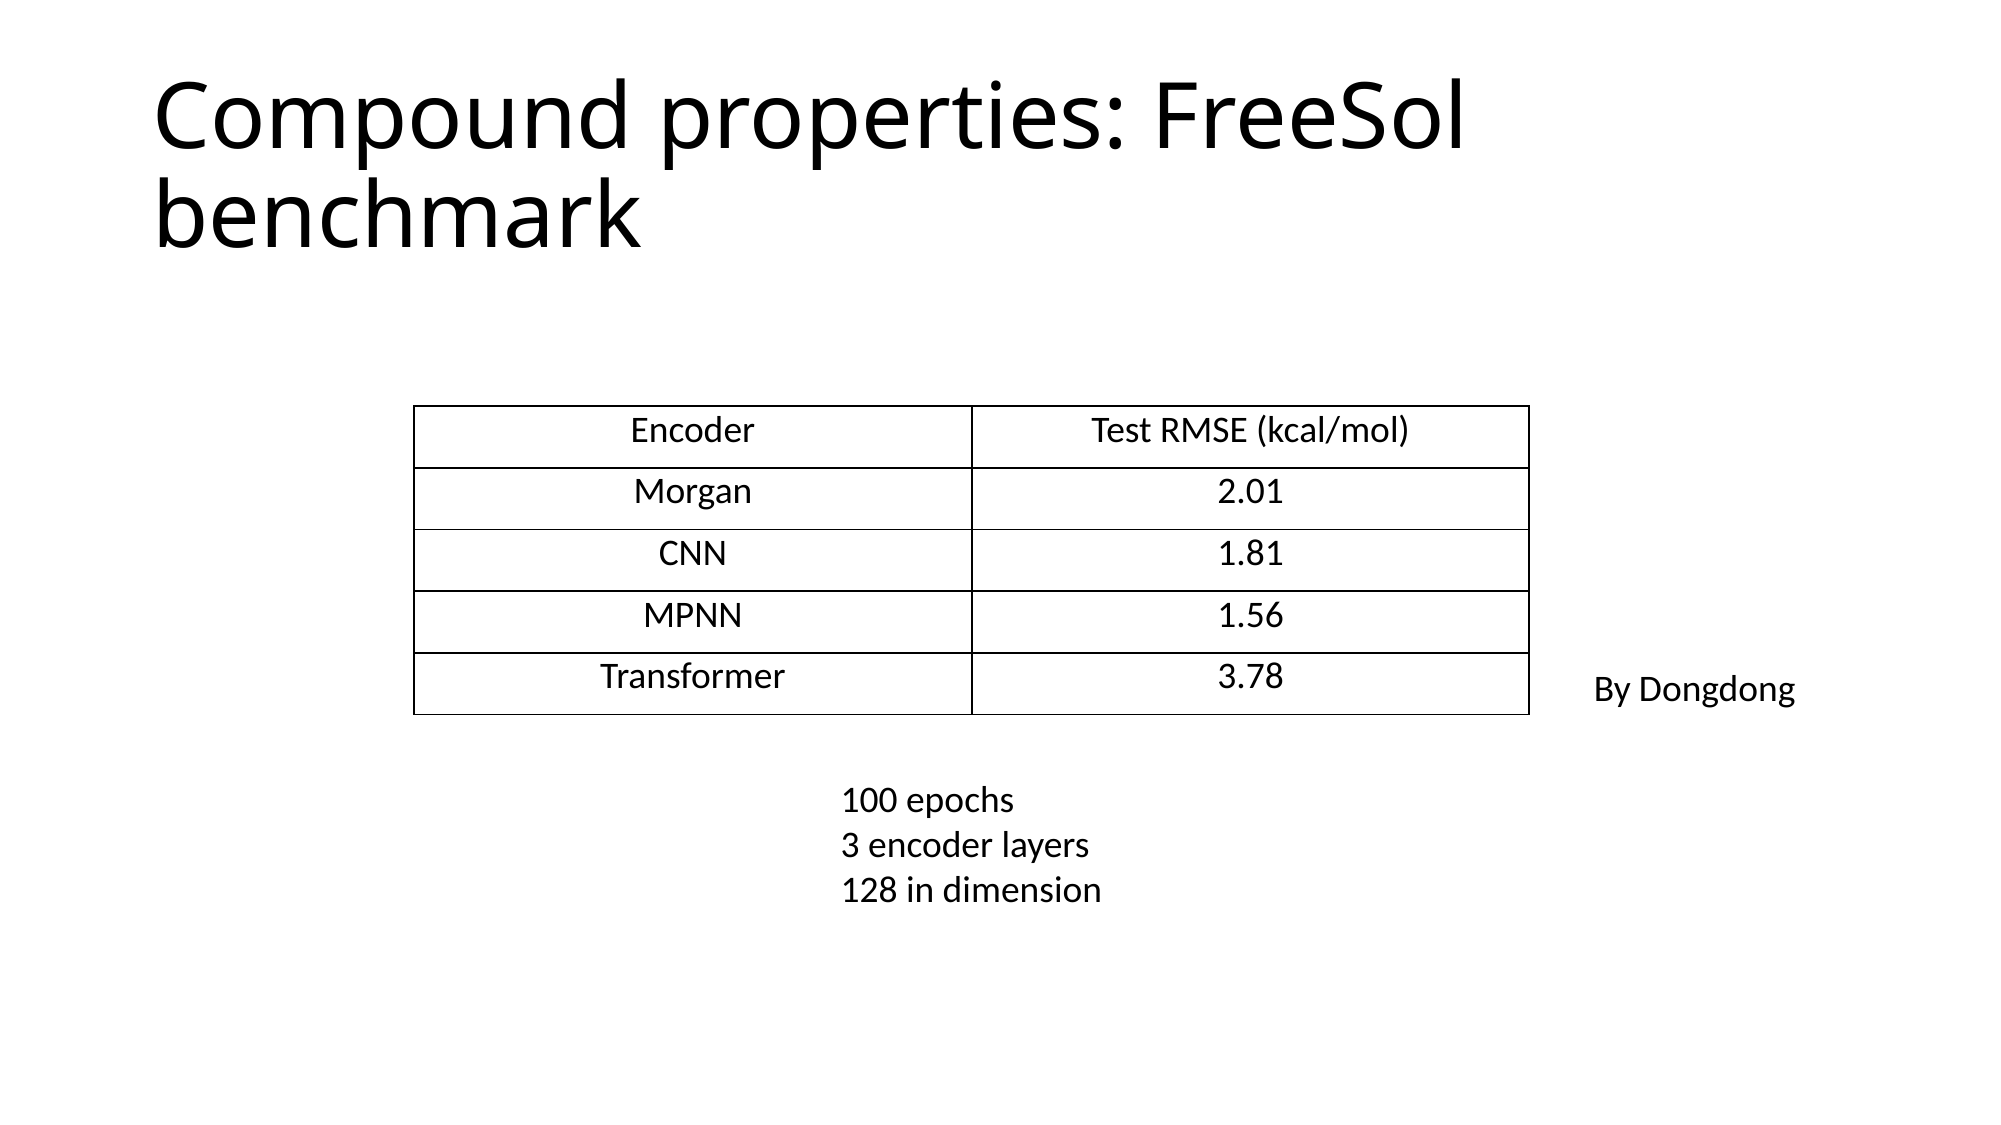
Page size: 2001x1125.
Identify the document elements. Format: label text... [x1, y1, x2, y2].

table_cell 3.78 [973, 654, 1528, 714]
table_header Test RMSE (kcal/mol) [973, 407, 1528, 467]
text_box 100 epochs 3 encoder layers 128 in dimension [825, 767, 1118, 918]
table_cell Morgan [415, 469, 971, 529]
table_cell MPNN [415, 592, 971, 652]
table_cell 2.01 [973, 469, 1528, 529]
text_box By Dongdong [1578, 656, 1820, 716]
table_cell CNN [415, 530, 971, 590]
title Compound properties: FreeSol benchmark [137, 59, 1863, 278]
table_cell 1.81 [973, 530, 1528, 590]
table_cell Transformer [415, 654, 971, 714]
table_cell 1.56 [973, 592, 1528, 652]
table_header Encoder [415, 407, 971, 467]
